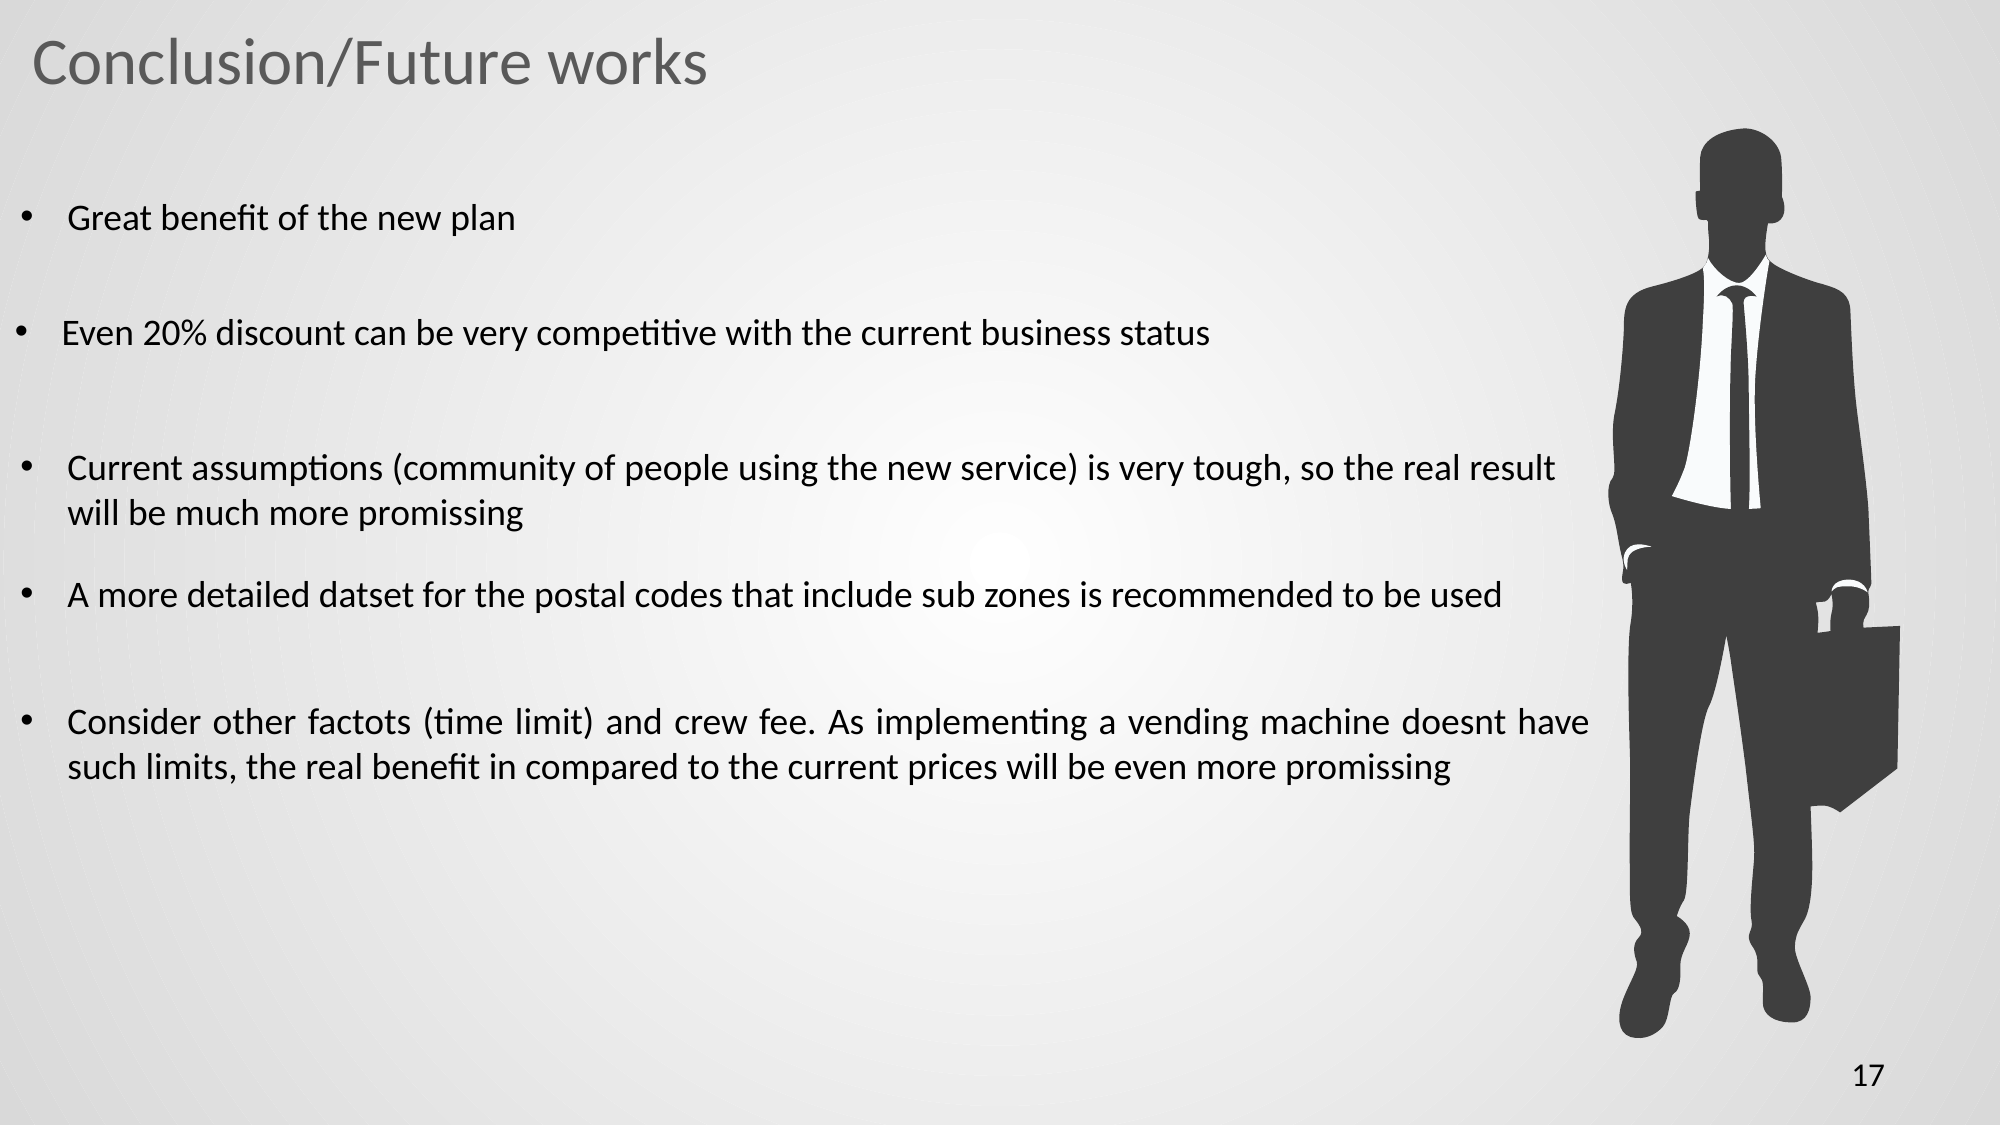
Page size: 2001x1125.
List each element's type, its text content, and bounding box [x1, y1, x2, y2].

slide_number 17 [1433, 1042, 1900, 1103]
text_box Current assumptions (community of people using the new service) is very tough, so the real result will be much more promissing [5, 435, 1574, 541]
text_box A more detailed datset for the postal codes that include sub zones is recommended to be used [5, 562, 1601, 623]
text_box Great benefit of the new plan [5, 185, 1601, 245]
text_box Consider other factots (time limit) and crew fee. As implementing a vending machine doesnt have such limits, the real benefit in compared to the current prices will be even more promissing [5, 689, 1601, 795]
text_box Even 20% discount can be very competitive with the current business status [0, 300, 1601, 361]
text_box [1606, 128, 1901, 1041]
text_box Conclusion/Future works [17, 10, 1818, 129]
